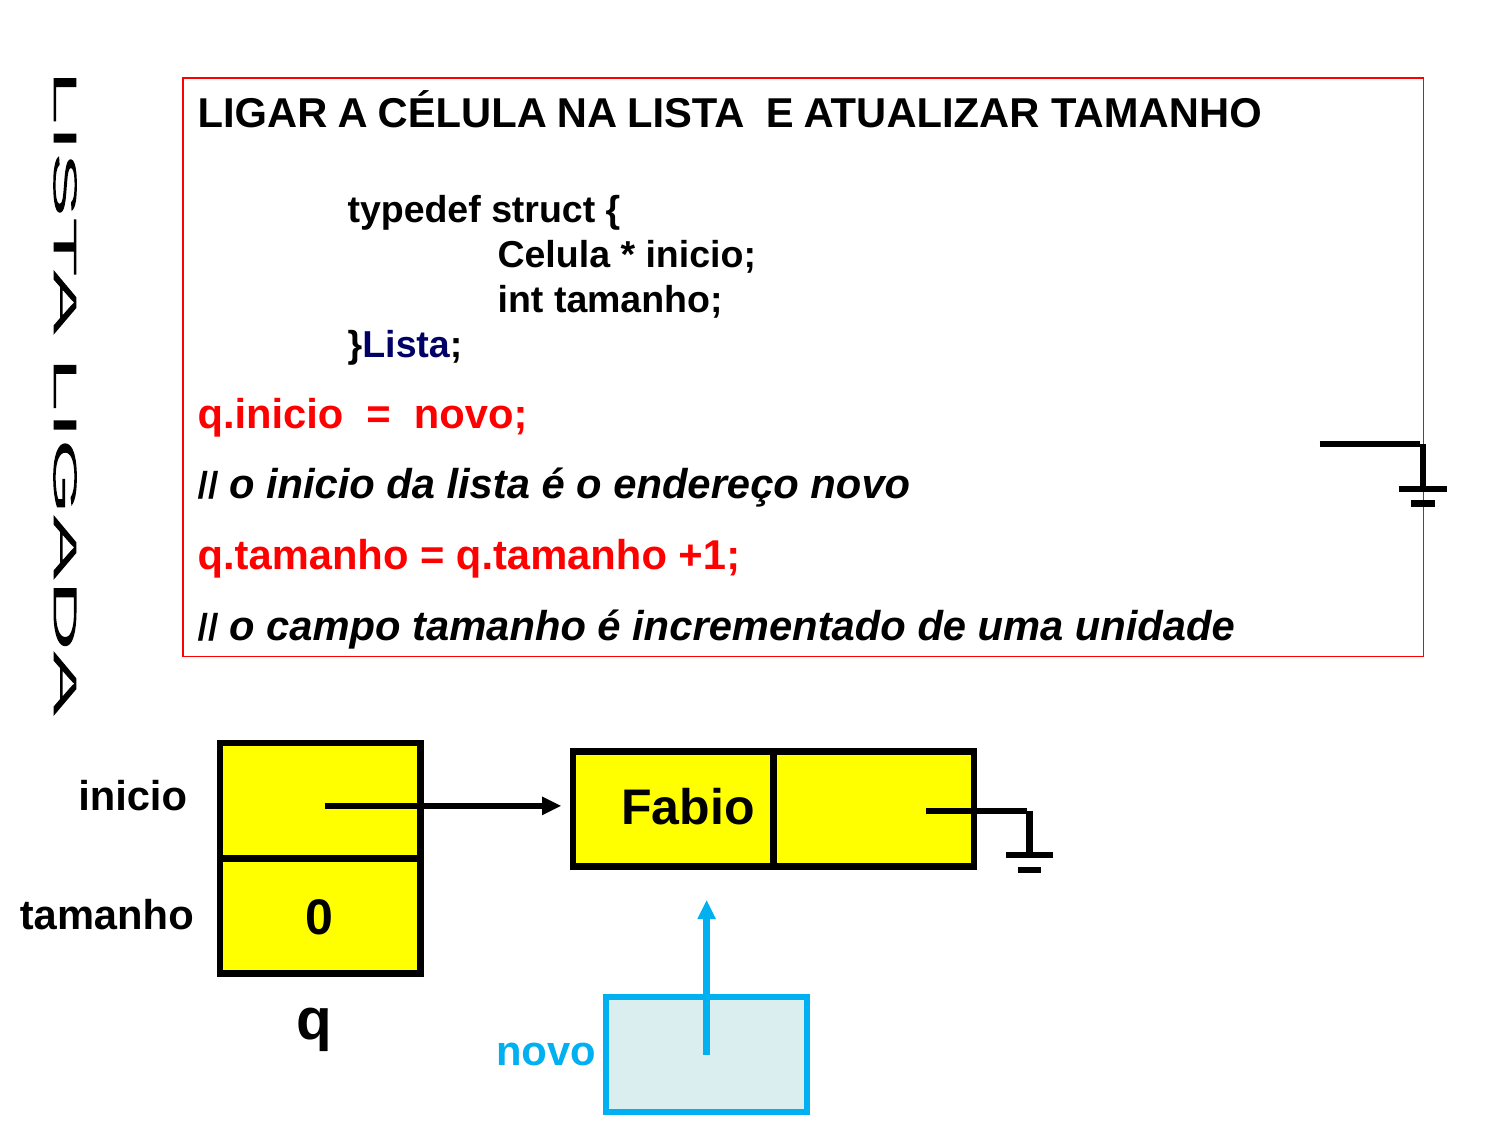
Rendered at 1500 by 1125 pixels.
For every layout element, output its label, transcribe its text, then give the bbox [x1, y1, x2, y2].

text_box [606, 997, 807, 1113]
text_box q [272, 982, 355, 1059]
text_box novo [442, 1016, 650, 1082]
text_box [219, 743, 421, 974]
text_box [1319, 444, 1447, 504]
text_box inicio [29, 761, 214, 826]
text_box tamanho [0, 880, 214, 946]
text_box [572, 751, 1054, 870]
text_box LIGAR A CÉLULA NA LISTA E ATUALIZAR TAMANHO typedef struct { Celula * inicio; int tamanho; }Lista; q.inicio = novo; // o inicio da lista é o endereço novo q.tamanho = q.tamanho +1; // o campo tamanho é incrementado de uma unidade [183, 78, 1424, 657]
